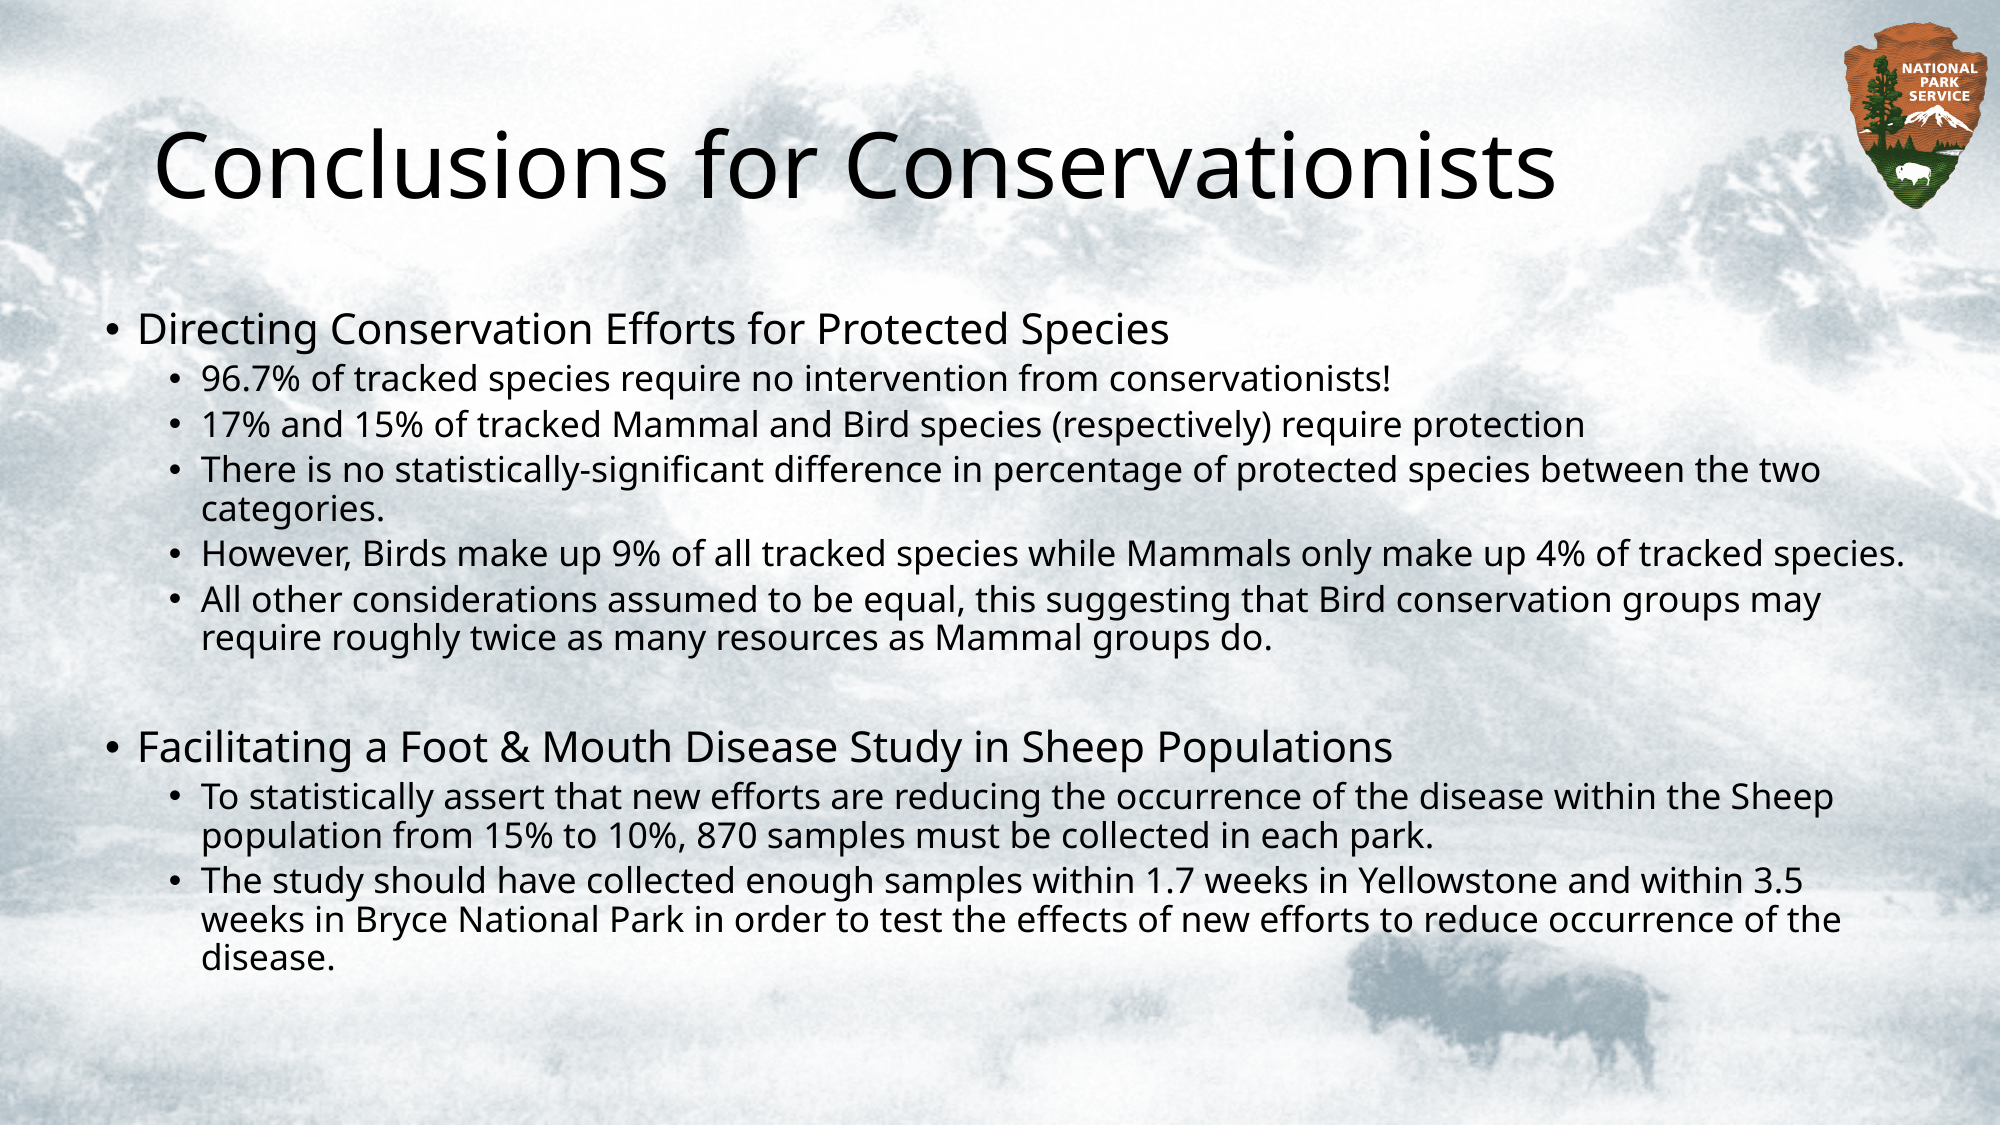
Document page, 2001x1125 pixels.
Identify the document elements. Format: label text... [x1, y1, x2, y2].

picture [1844, 22, 1988, 209]
list Directing Conservation Efforts for Protected Species 96.7% of tracked species require no intervention from conservationists! 17% and 15% of tracked Mammal and Bird species (respectively) require protection There is no statistically-significant difference in percentage of protected species between the two categories. However, Birds make up 9% of all tracked species while Mammals only make up 4% of tracked species. All other considerations assumed to be equal, this suggesting that Bird conservation groups may require roughly twice as many resources as Mammal groups do. Facilitating a Foot & Mouth Disease Study in Sheep Populations To statistically assert that new efforts are reducing the occurrence of the disease within the Sheep population from 15% to 10%, 870 samples must be collected in each park. The study should have collected enough samples within 1.7 weeks in Yellowstone and within 3.5 weeks in Bryce National Park in order to test the effects of new efforts to reduce occurrence of the disease. [90, 243, 1932, 1014]
title Conclusions for Conservationists [137, 59, 1863, 243]
